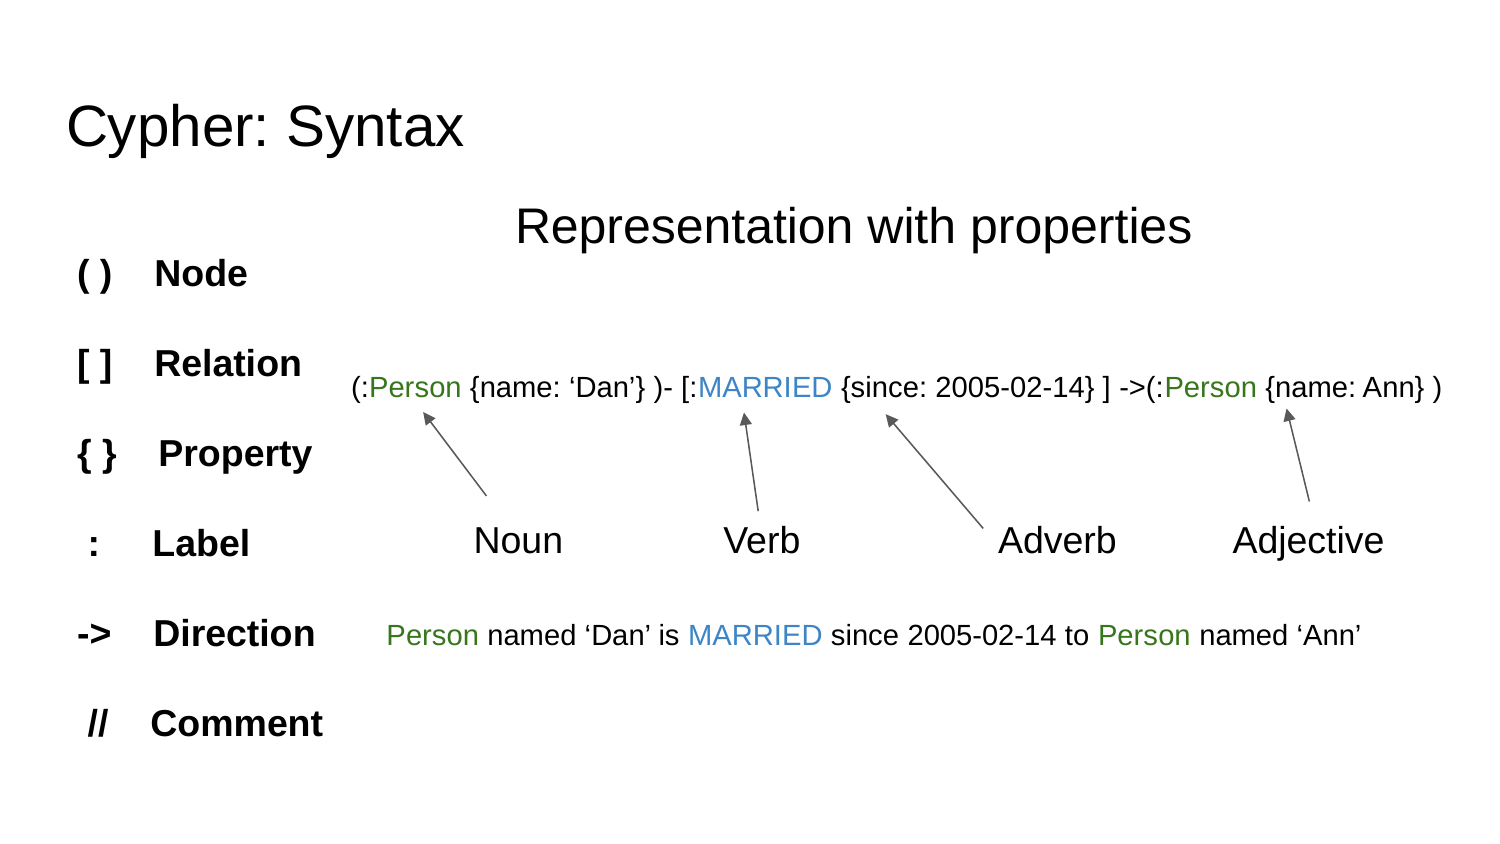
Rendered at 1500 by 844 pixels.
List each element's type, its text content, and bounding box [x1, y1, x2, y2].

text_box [422, 411, 487, 497]
title Cypher: Syntax [51, 72, 1449, 167]
text_box Verb [708, 501, 868, 556]
text_box Noun [458, 501, 593, 556]
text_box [885, 413, 984, 529]
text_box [743, 412, 759, 512]
text_box ( ) Node [ ] Relation { } Property : Label -> Direction // Comment [62, 233, 399, 758]
text_box Adverb [983, 501, 1142, 556]
text_box Representation with properties [499, 178, 1403, 265]
text_box (:Person {name: ‘Dan’} )- [:MARRIED {since: 2005-02-14} ] ->(:Person {name: Ann} ) [336, 353, 1486, 456]
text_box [1286, 408, 1310, 502]
text_box Person named ‘Dan’ is MARRIED since 2005-02-14 to Person named ‘Ann’ [371, 601, 1440, 696]
text_box Adjective [1217, 501, 1402, 556]
